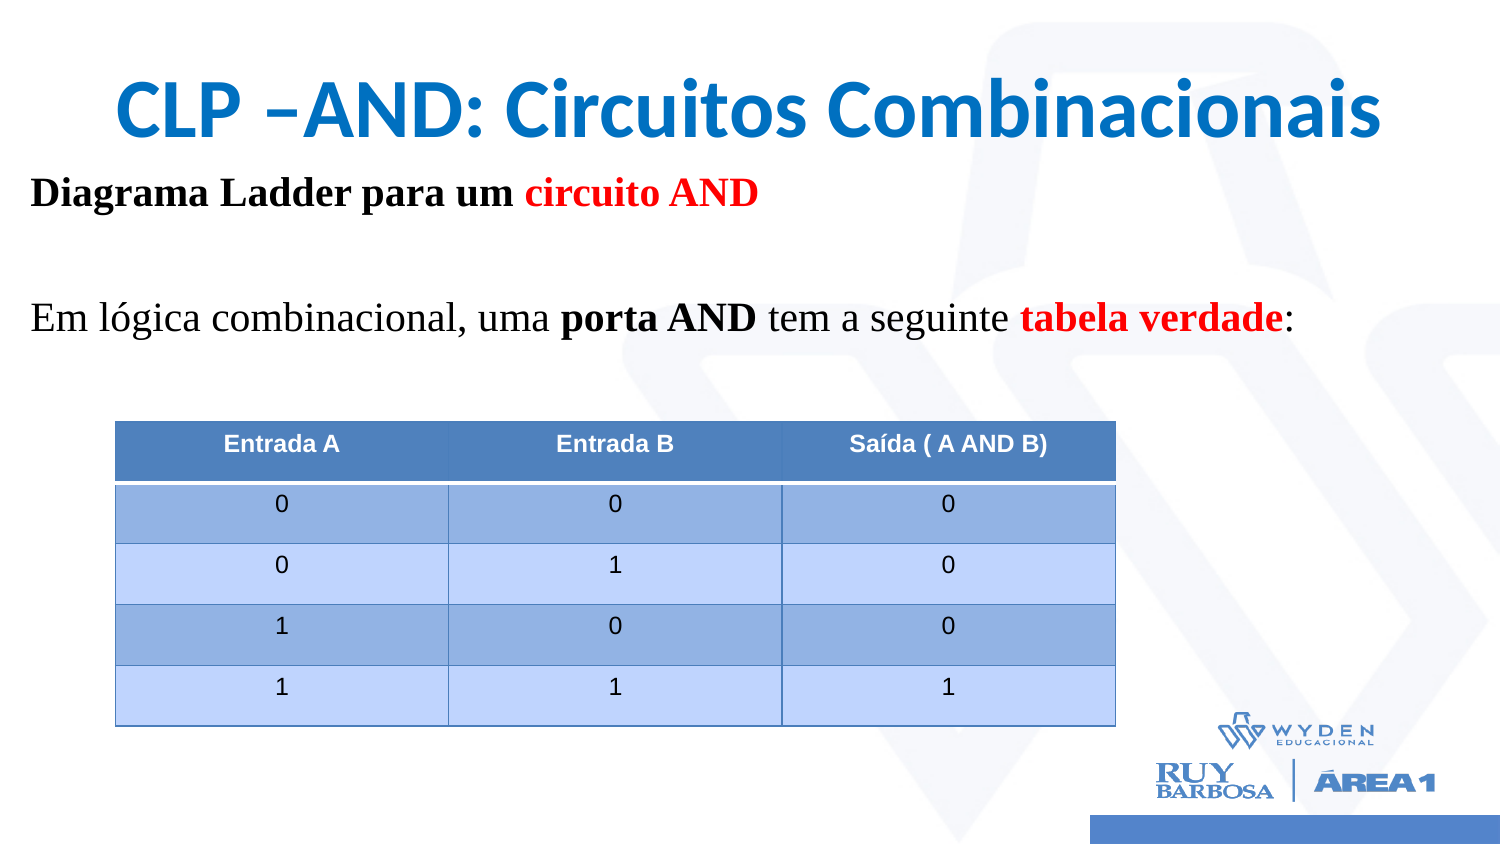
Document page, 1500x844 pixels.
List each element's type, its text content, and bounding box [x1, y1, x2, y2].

table_cell 0 [116, 485, 448, 543]
table_cell 0 [449, 485, 781, 543]
list Diagrama Ladder para um circuito AND Em lógica combinacional, uma porta AND tem a seguinte tabela verdade: [22, 156, 1478, 828]
table_cell 1 [116, 605, 448, 665]
table_cell 1 [783, 666, 1115, 725]
table_cell 0 [783, 605, 1115, 665]
picture [0, 0, 1500, 844]
table_cell 1 [449, 666, 781, 725]
table_header Saída ( A AND B) [783, 423, 1115, 481]
table_header Entrada A [116, 423, 448, 481]
table_cell 0 [783, 544, 1115, 604]
table_cell 0 [783, 485, 1115, 543]
table_header Entrada B [449, 423, 781, 481]
title CLP –AND: Circuitos Combinacionais [74, 33, 1426, 156]
table_cell 0 [449, 605, 781, 665]
table_cell 1 [449, 544, 781, 604]
table_cell 0 [116, 544, 448, 604]
table_cell 1 [116, 666, 448, 725]
